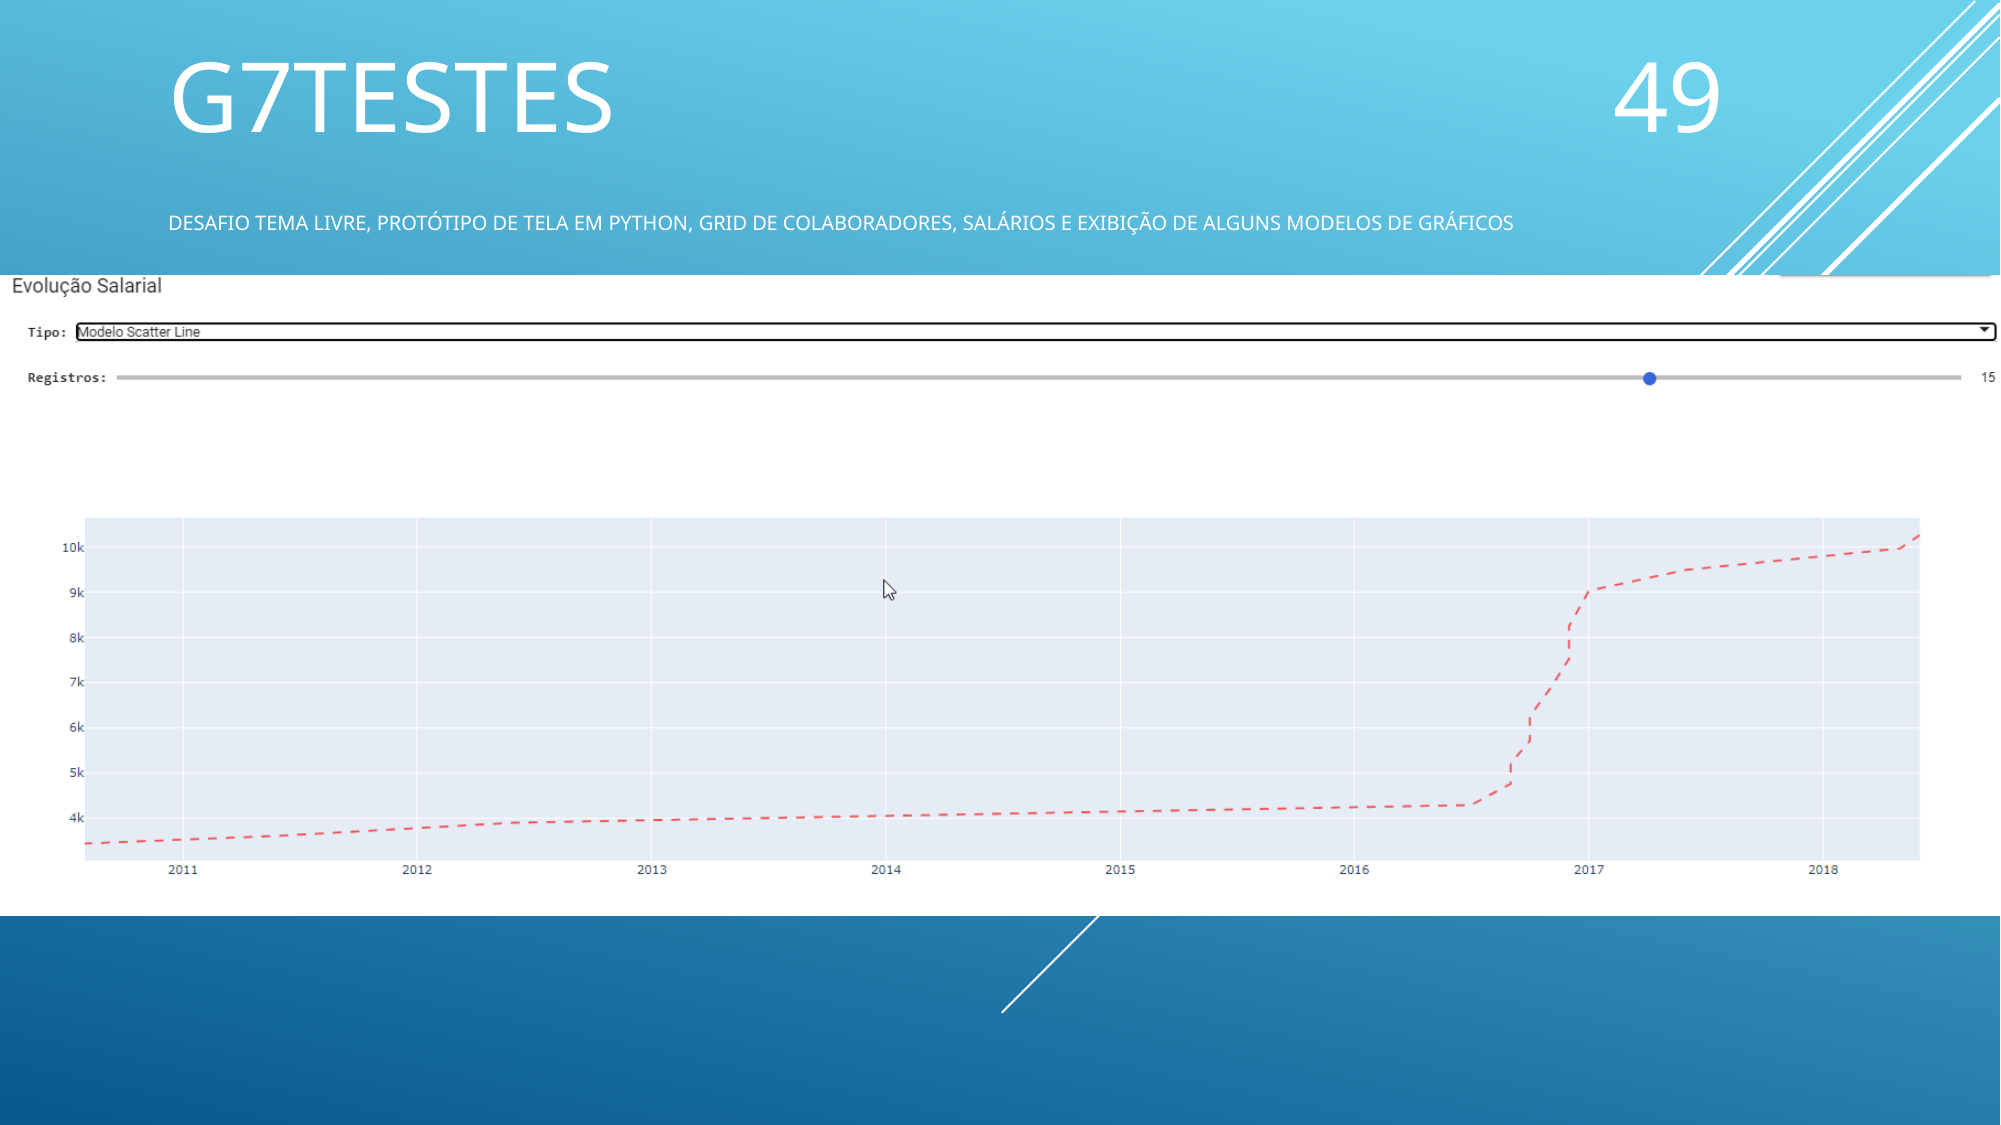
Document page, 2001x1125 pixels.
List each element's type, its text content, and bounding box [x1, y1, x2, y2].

text_box 49 [1598, 28, 1874, 160]
title g7Testes [153, 28, 1391, 160]
text_box Desafio tema livre, protótipo de tela em python, grid de colaboradores, salários e exibição de alguns modelos de gráficos [153, 202, 1573, 247]
picture [0, 275, 2000, 916]
